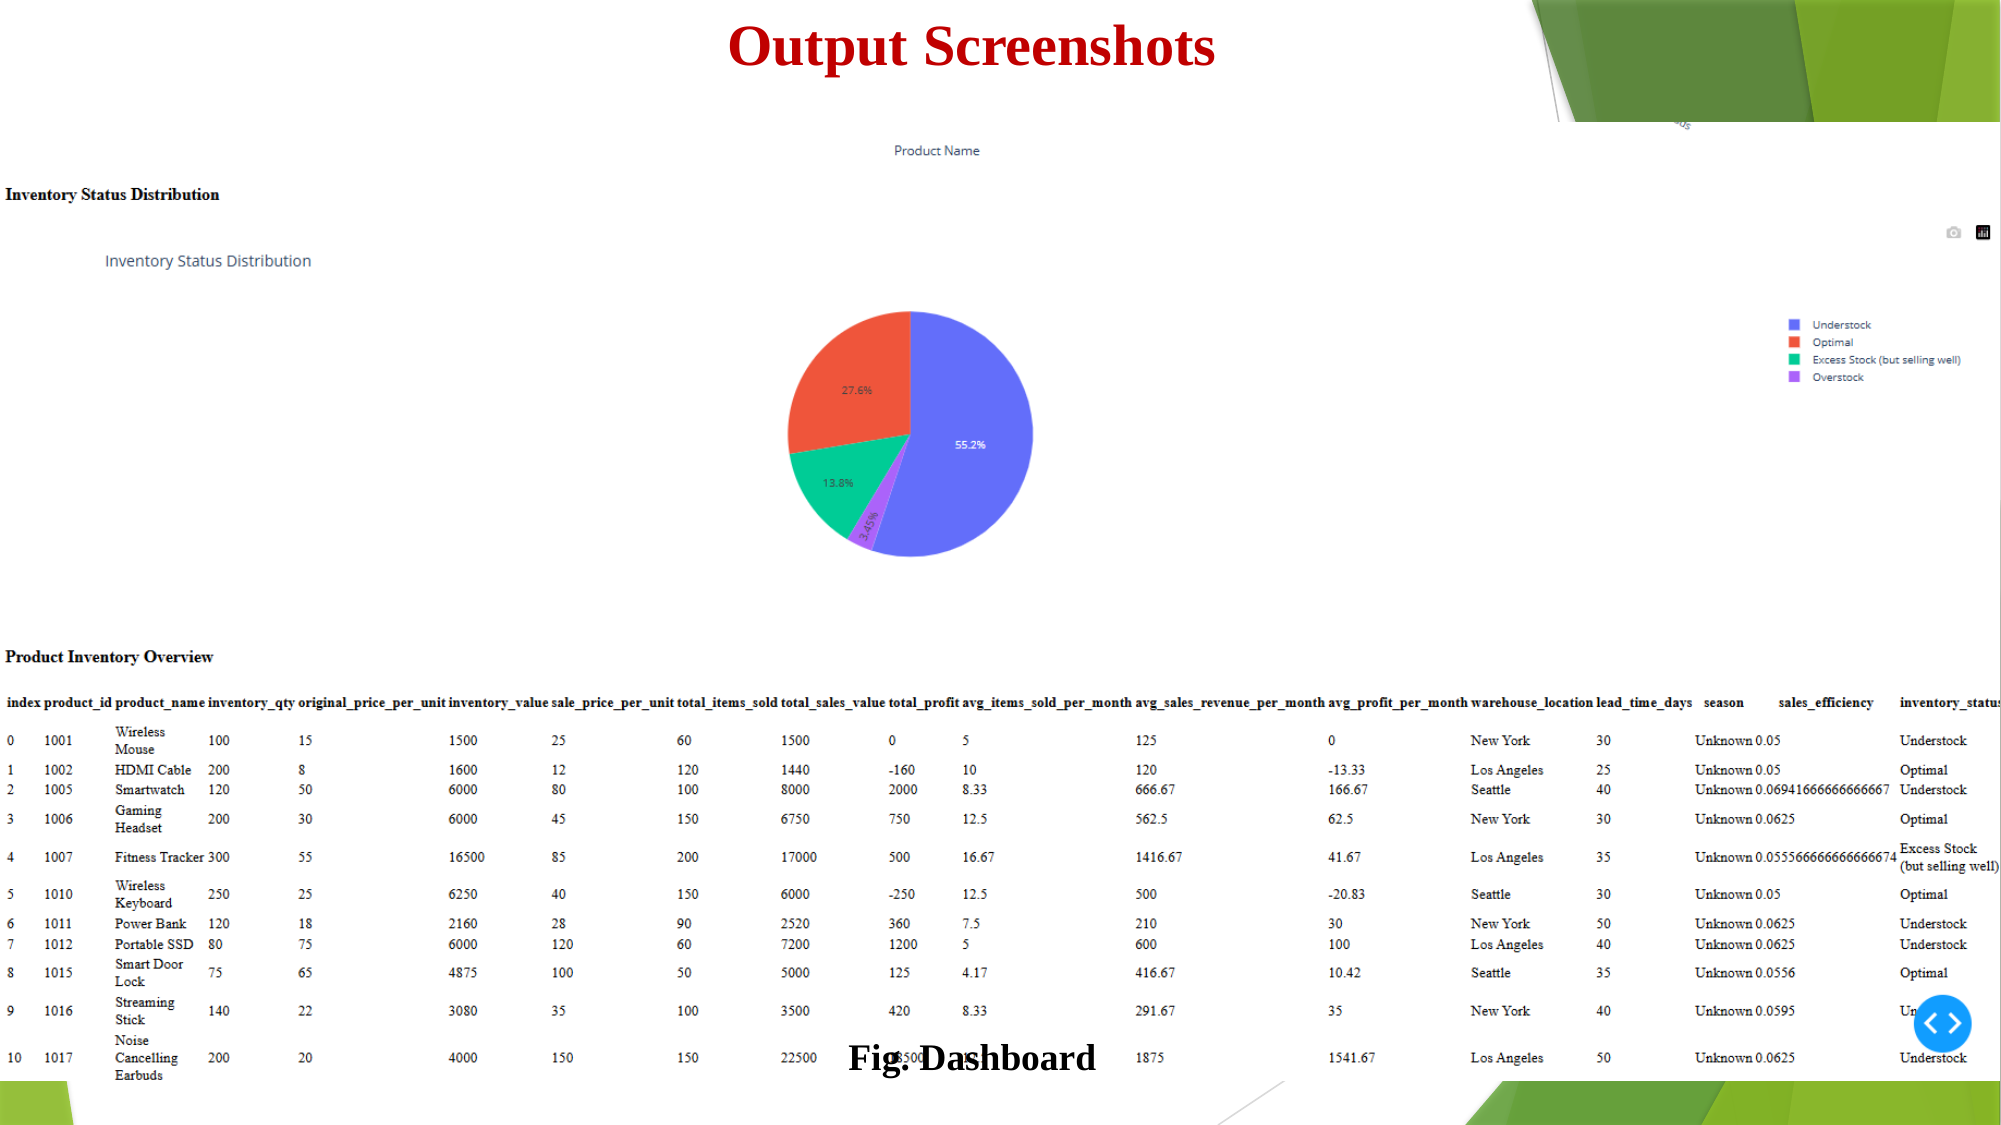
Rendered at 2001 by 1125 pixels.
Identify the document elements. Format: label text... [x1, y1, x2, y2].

picture [0, 121, 2000, 1082]
text_box Output Screenshots [712, 0, 1288, 85]
